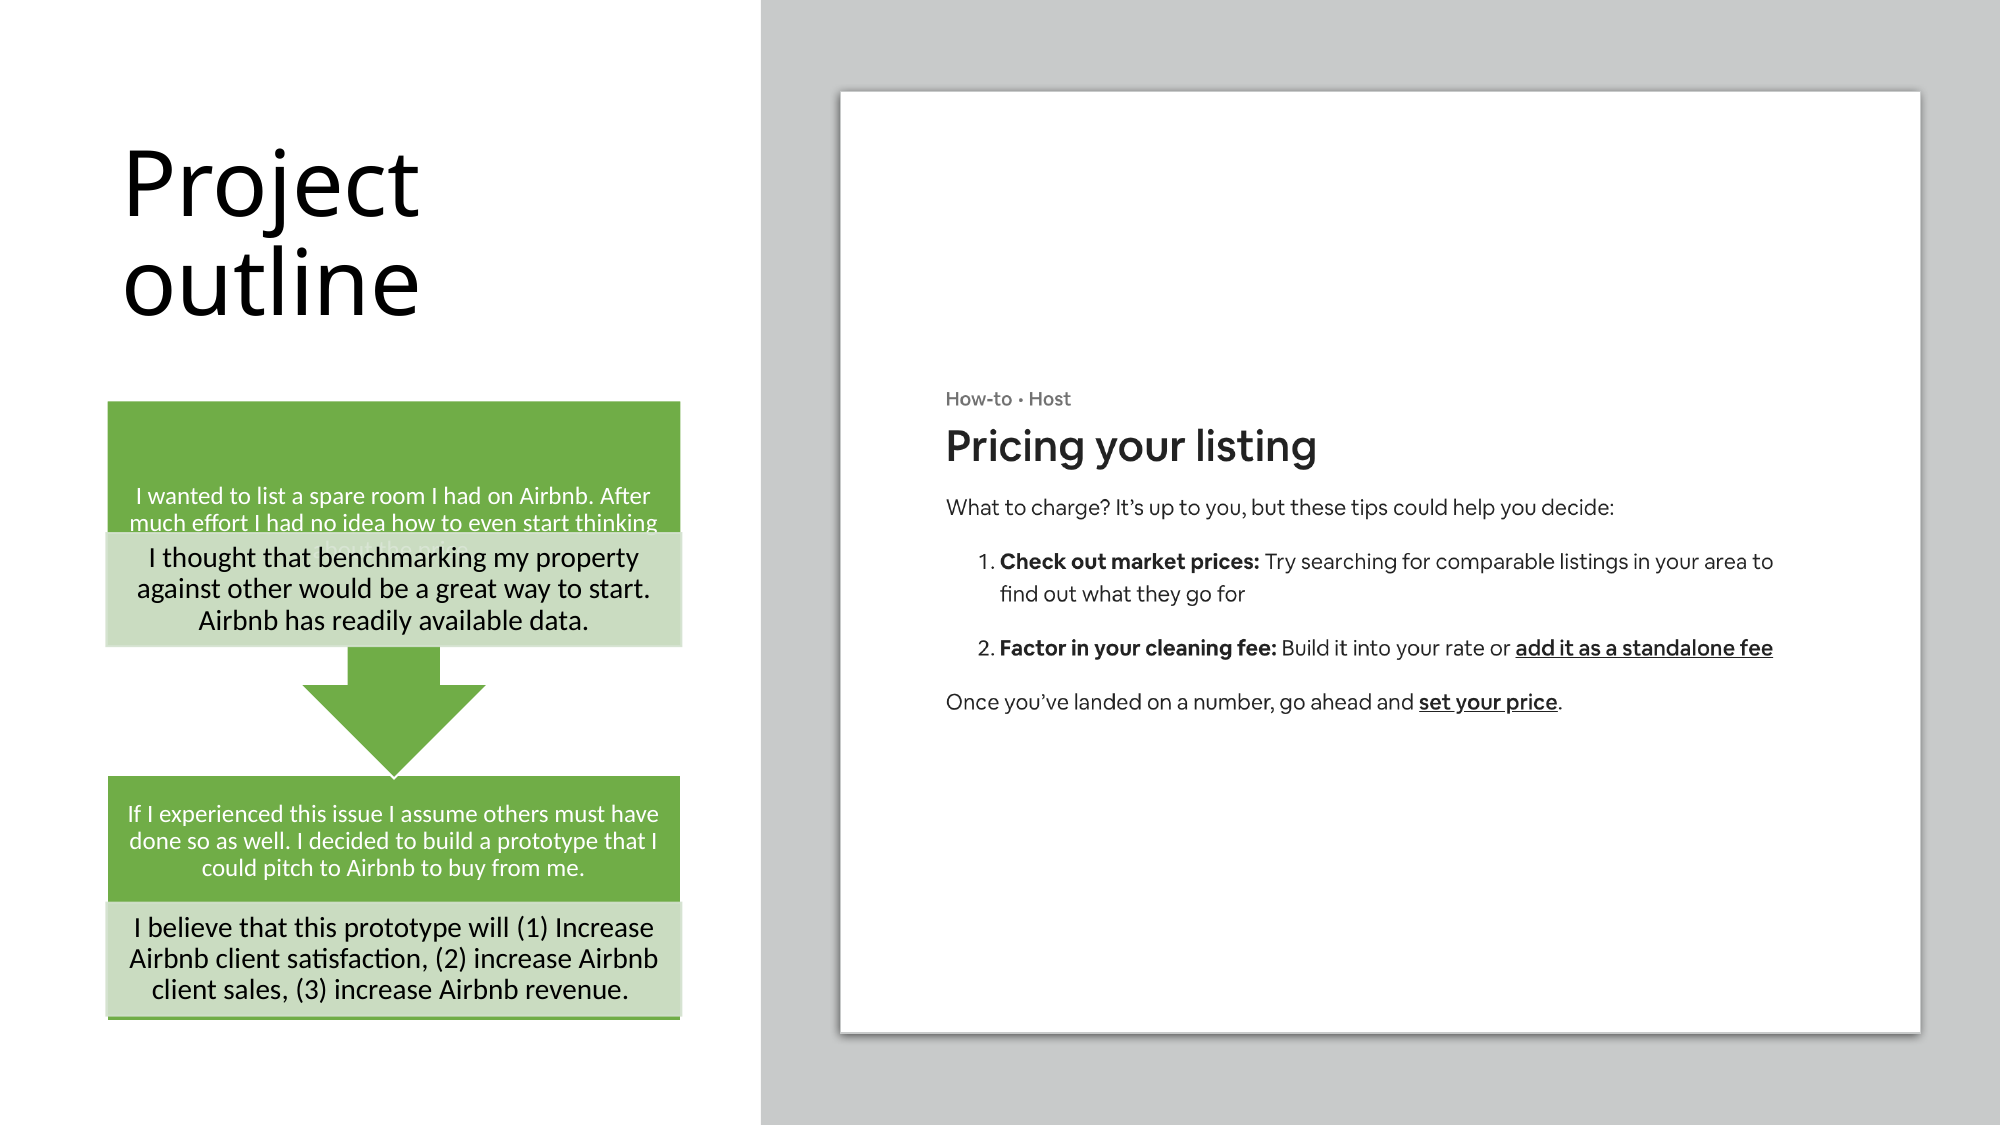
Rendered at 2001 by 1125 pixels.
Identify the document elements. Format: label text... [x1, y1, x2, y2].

title Project outline [106, 103, 682, 370]
text_box [760, 0, 2000, 1125]
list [106, 399, 682, 1021]
text_box [839, 90, 1922, 1034]
picture [886, 351, 1875, 774]
